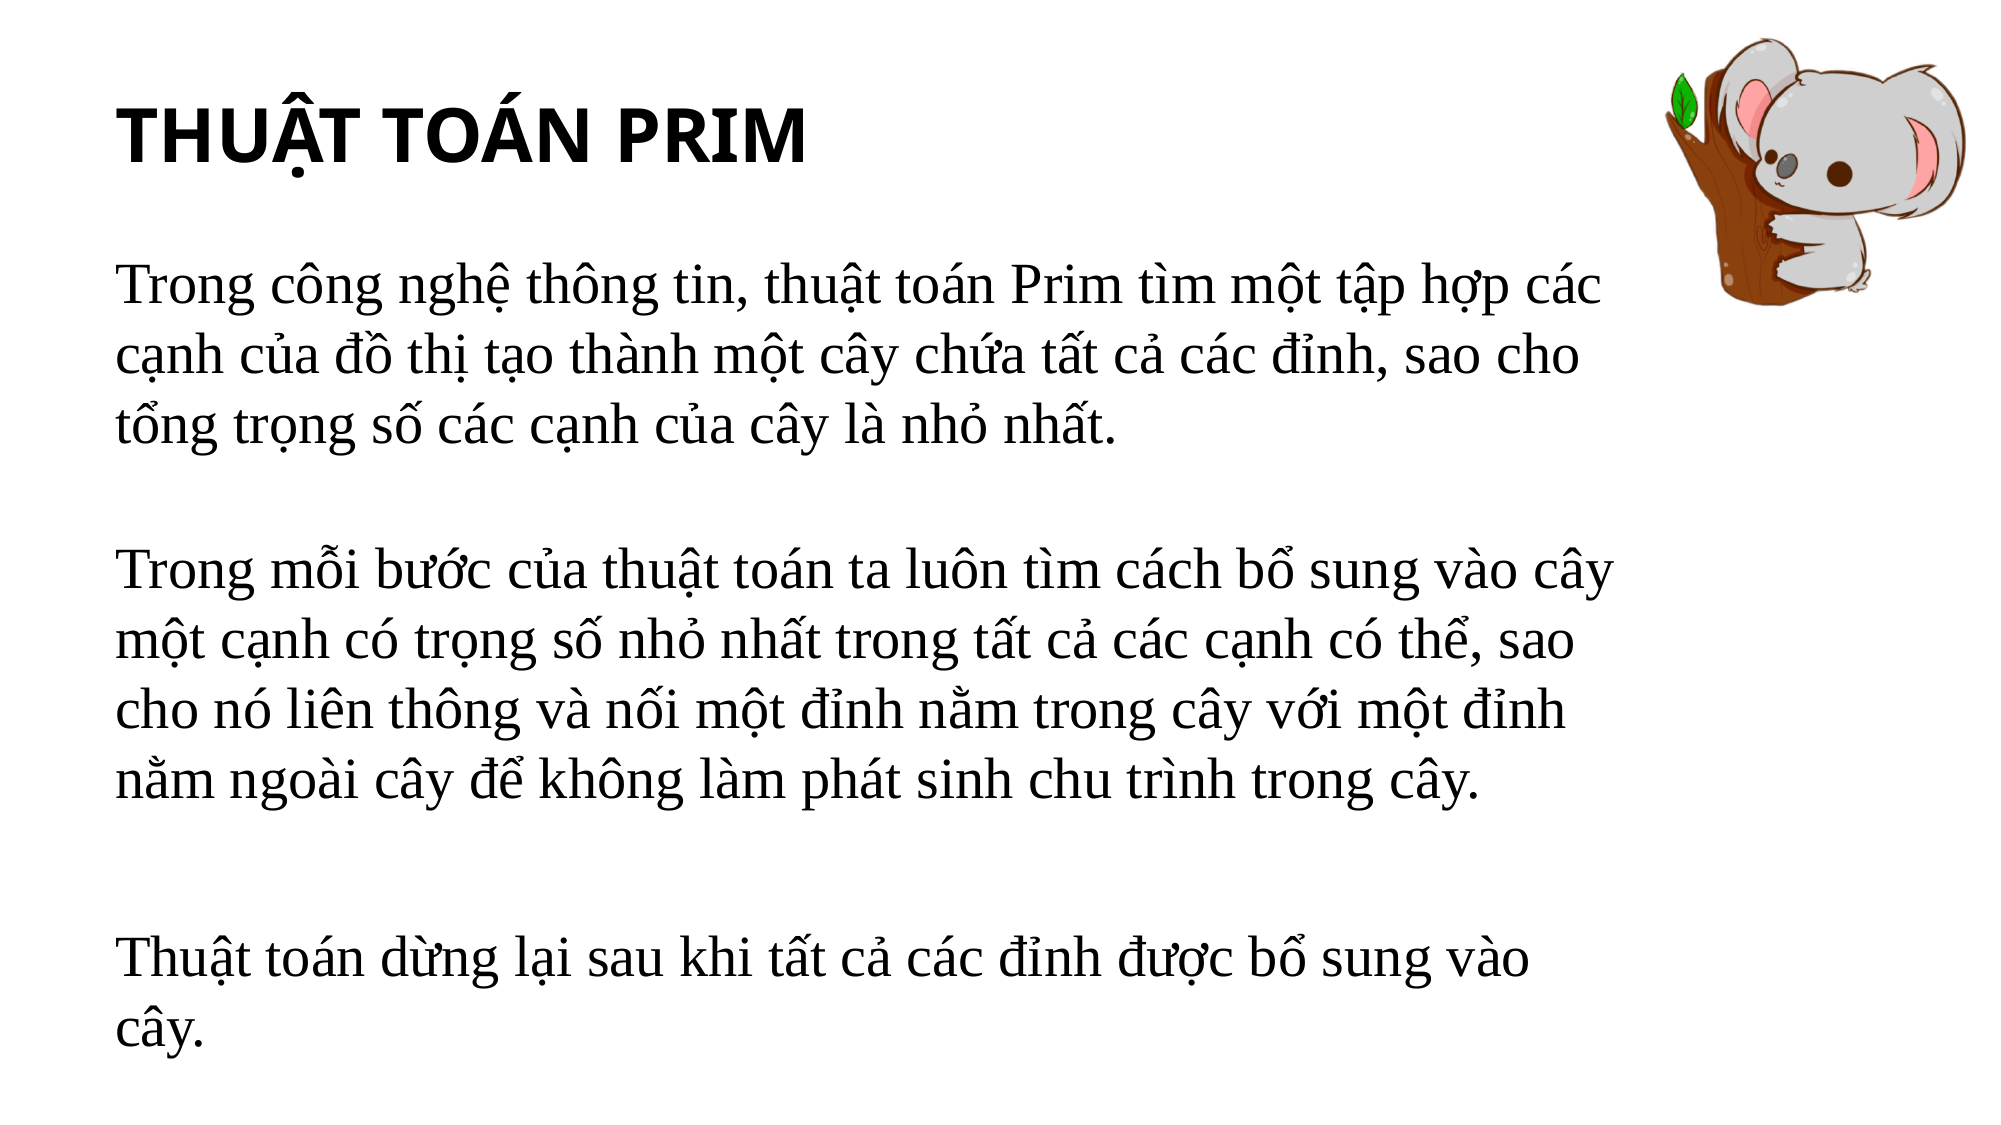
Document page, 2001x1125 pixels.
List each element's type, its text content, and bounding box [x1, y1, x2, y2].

picture [1663, 36, 1967, 307]
title THUẬT TOÁN PRIM [100, 90, 1663, 276]
text_box Trong mỗi bước của thuật toán ta luôn tìm cách bổ sung vào cây một cạnh có trọng số nhỏ nhất trong tất cả các cạnh có thể, sao cho nó liên thông và nối một đỉnh nằm trong cây với một đỉnh nằm ngoài cây để không làm phát sinh chu trình trong cây. [100, 523, 1659, 818]
text_box Trong công nghệ thông tin, thuật toán Prim tìm một tập hợp các cạnh của đồ thị tạo thành một cây chứa tất cả các đỉnh, sao cho tổng trọng số các cạnh của cây là nhỏ nhất. [100, 238, 1659, 463]
text_box Thuật toán dừng lại sau khi tất cả các đỉnh được bổ sung vào cây. [100, 910, 1567, 1066]
